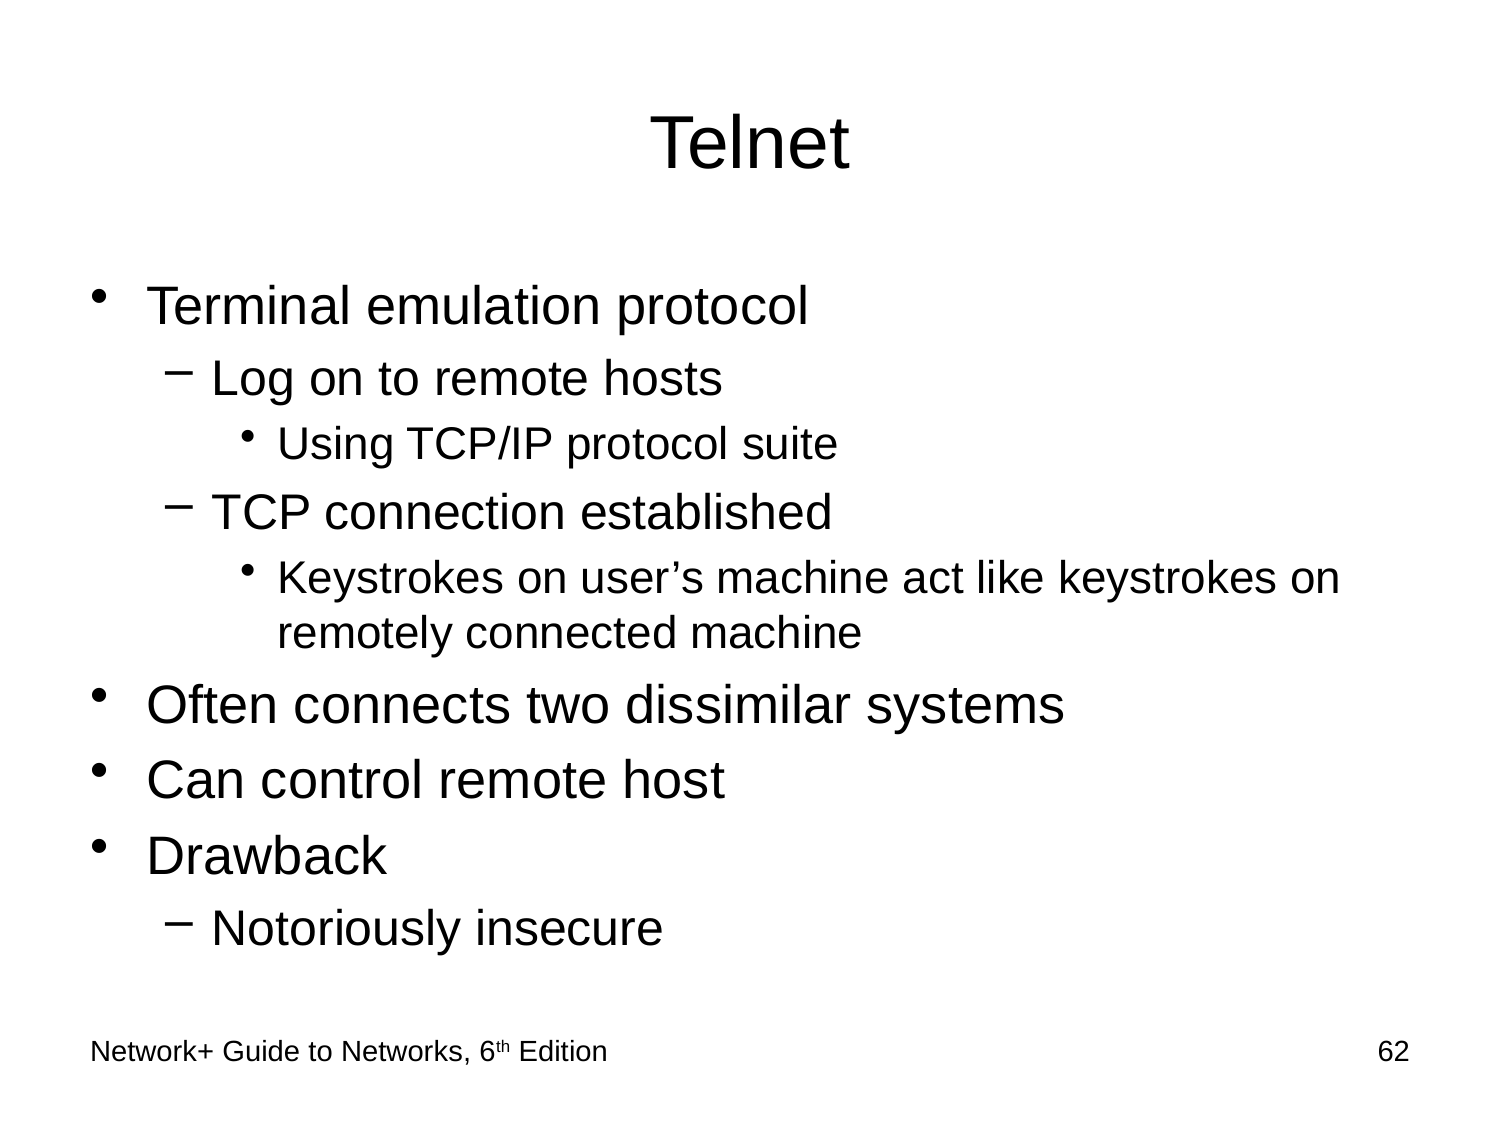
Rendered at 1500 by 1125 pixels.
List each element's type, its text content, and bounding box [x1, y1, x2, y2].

title Telnet [75, 45, 1425, 233]
list Terminal emulation protocol Log on to remote hosts Using TCP/IP protocol suite TCP connection established Keystrokes on user’s machine act like keystrokes on remotely connected machine Often connects two dissimilar systems Can control remote host Drawback Notoriously insecure [75, 262, 1425, 1005]
footer Network+ Guide to Networks, 6th Edition [74, 1024, 988, 1103]
slide_number 62 [1074, 1024, 1426, 1103]
